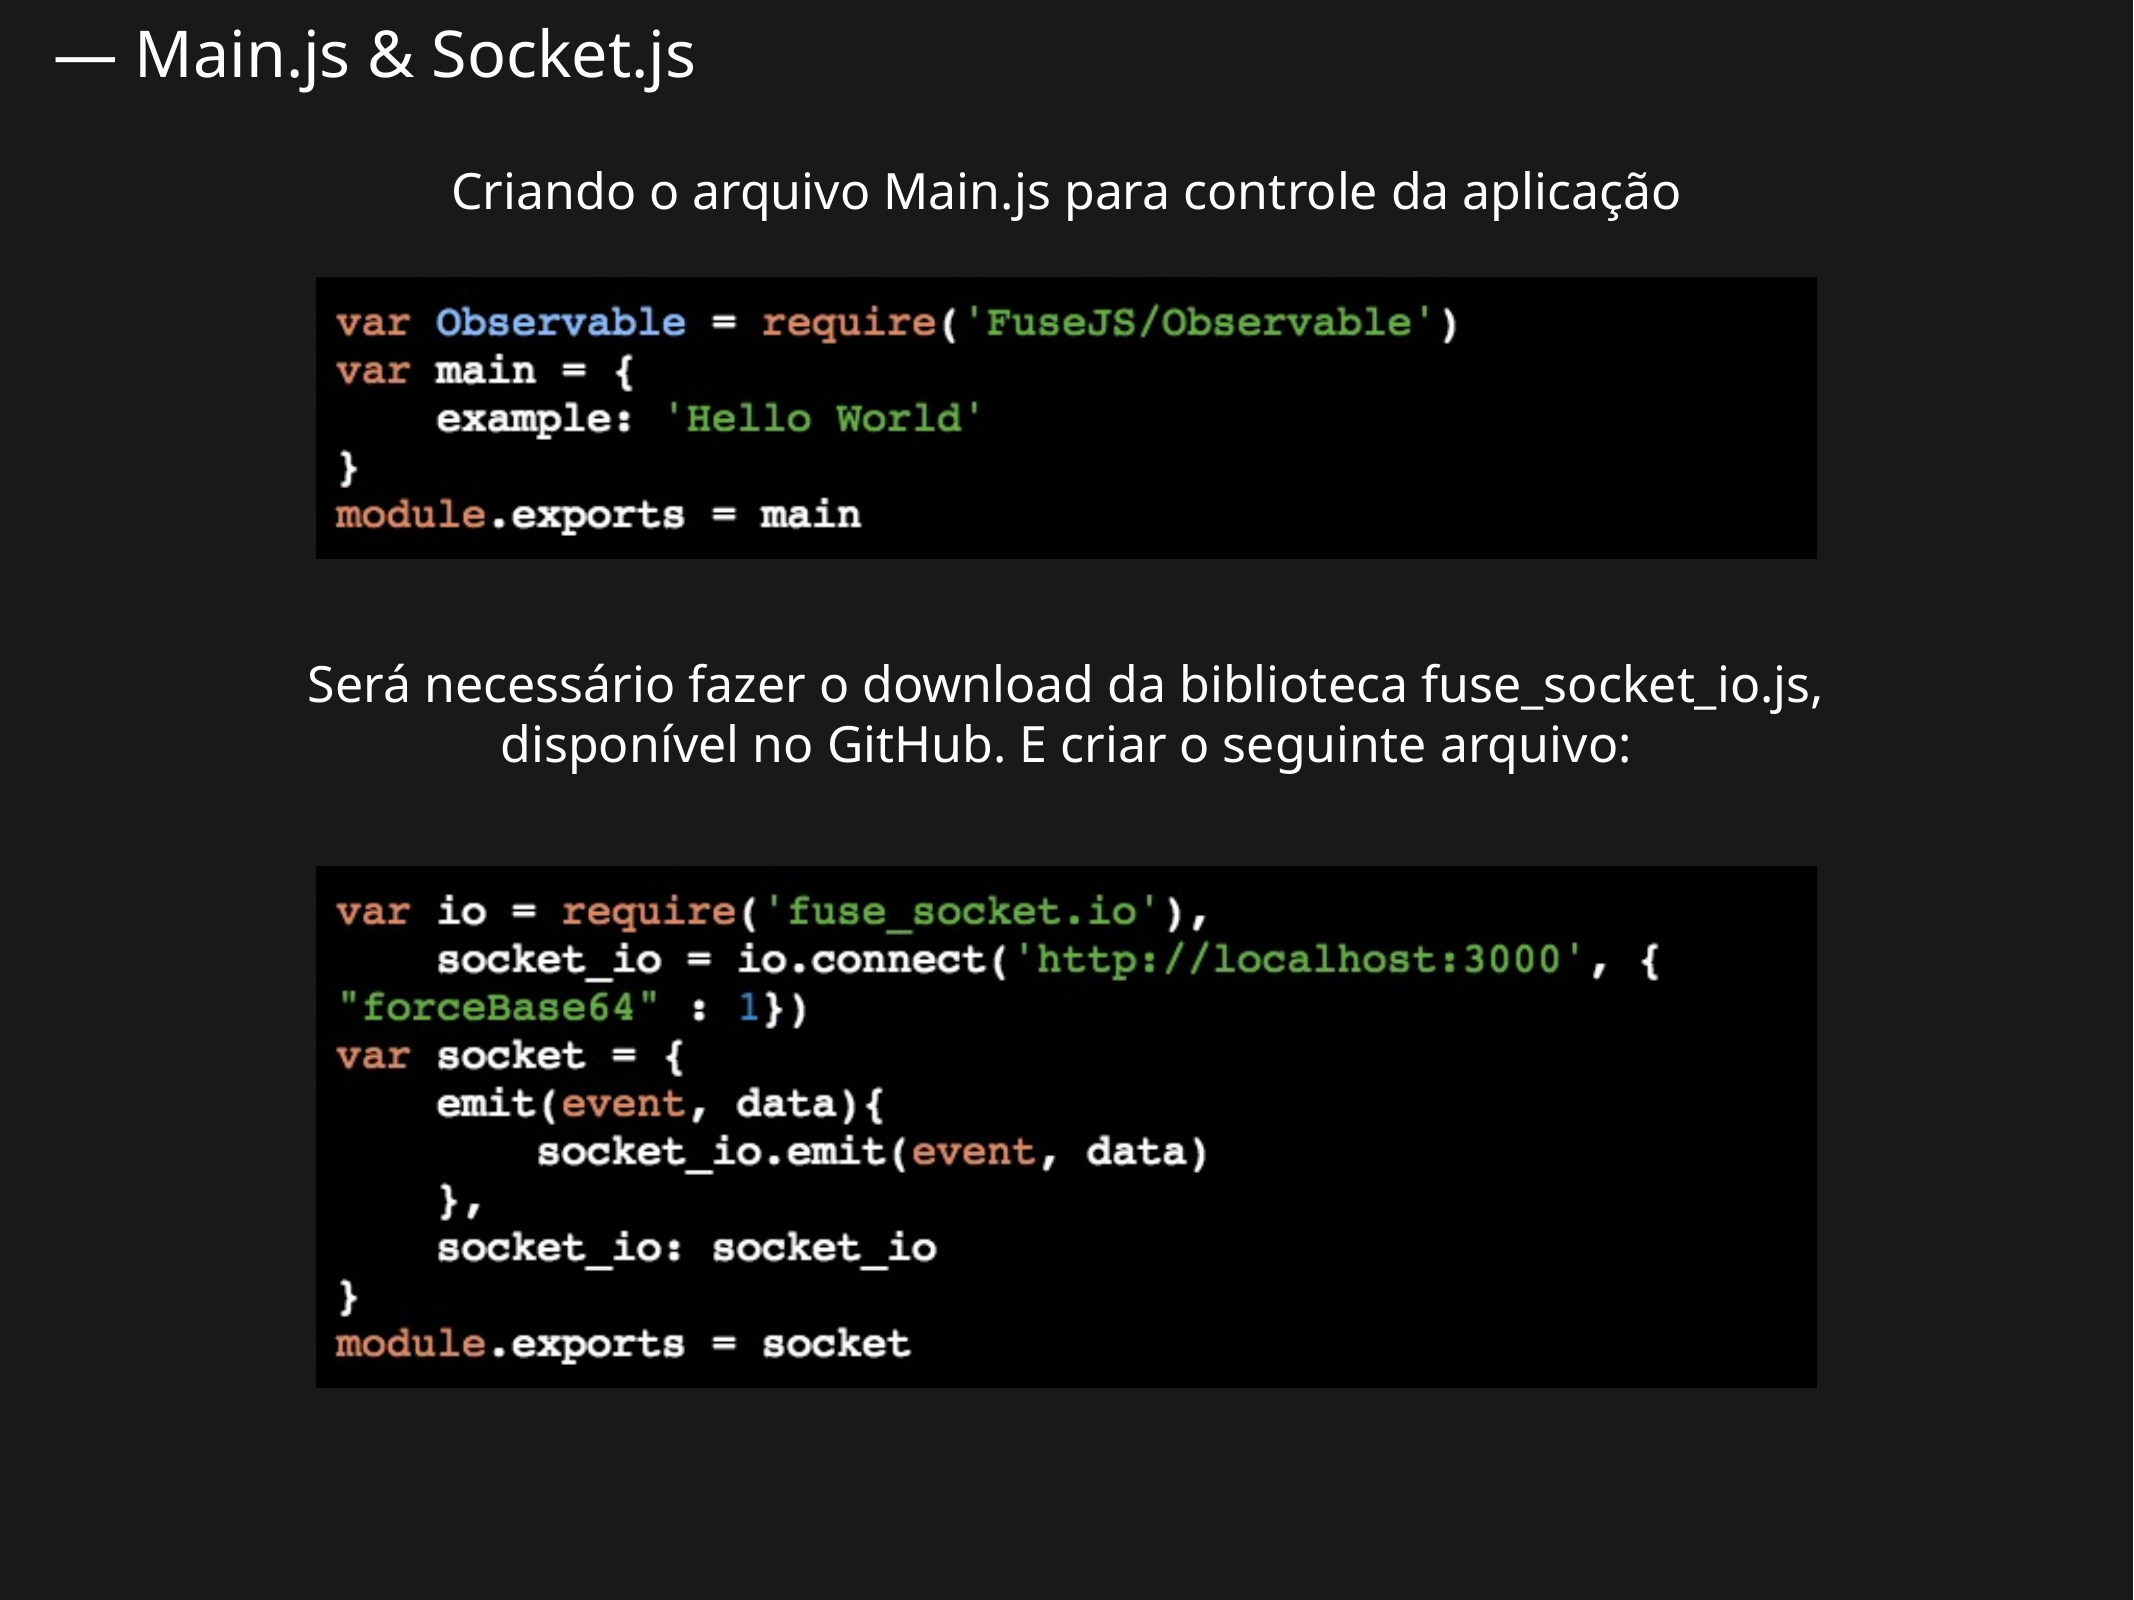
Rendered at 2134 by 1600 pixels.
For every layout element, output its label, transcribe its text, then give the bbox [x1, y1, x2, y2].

text_box Será necessário fazer o download da biblioteca fuse_socket_io.js, disponível no GitHub. E criar o seguinte arquivo: [221, 644, 1913, 781]
text_box — Main.js & Socket.js [45, 5, 705, 100]
picture [316, 866, 1817, 1388]
picture [316, 276, 1817, 559]
text_box Criando o arquivo Main.js para controle da aplicação [255, 151, 1878, 228]
